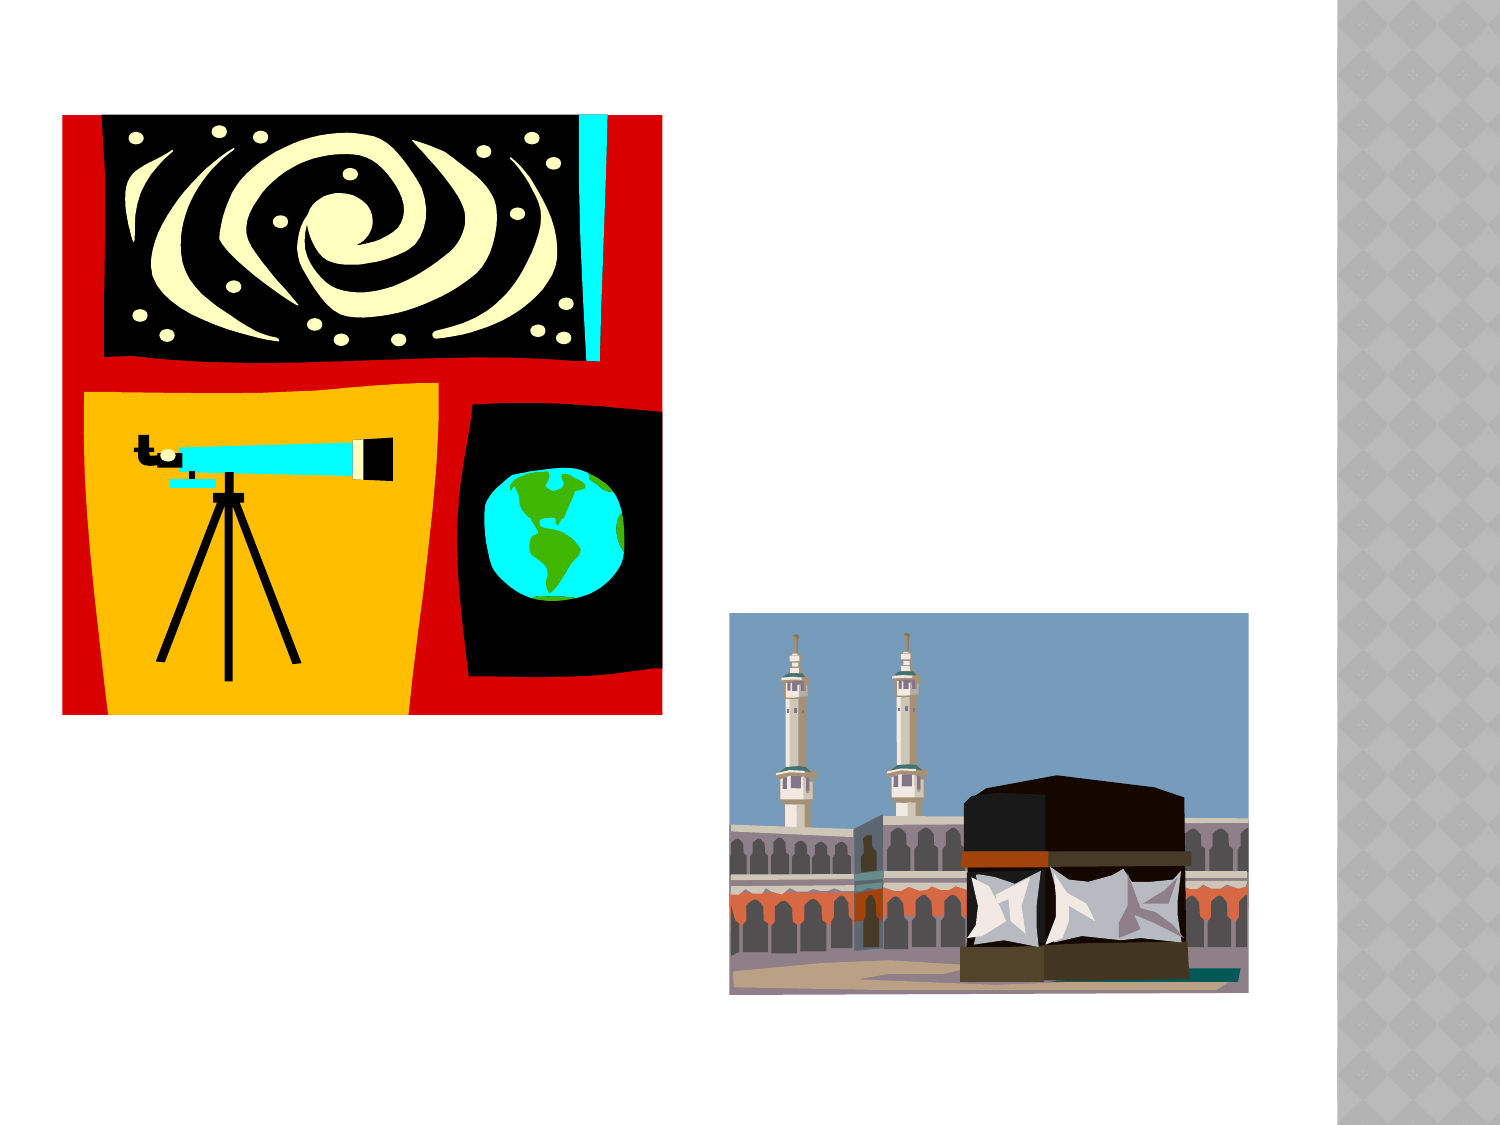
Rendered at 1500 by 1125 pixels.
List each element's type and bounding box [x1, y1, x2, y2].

picture [728, 612, 1249, 996]
picture [61, 114, 663, 716]
